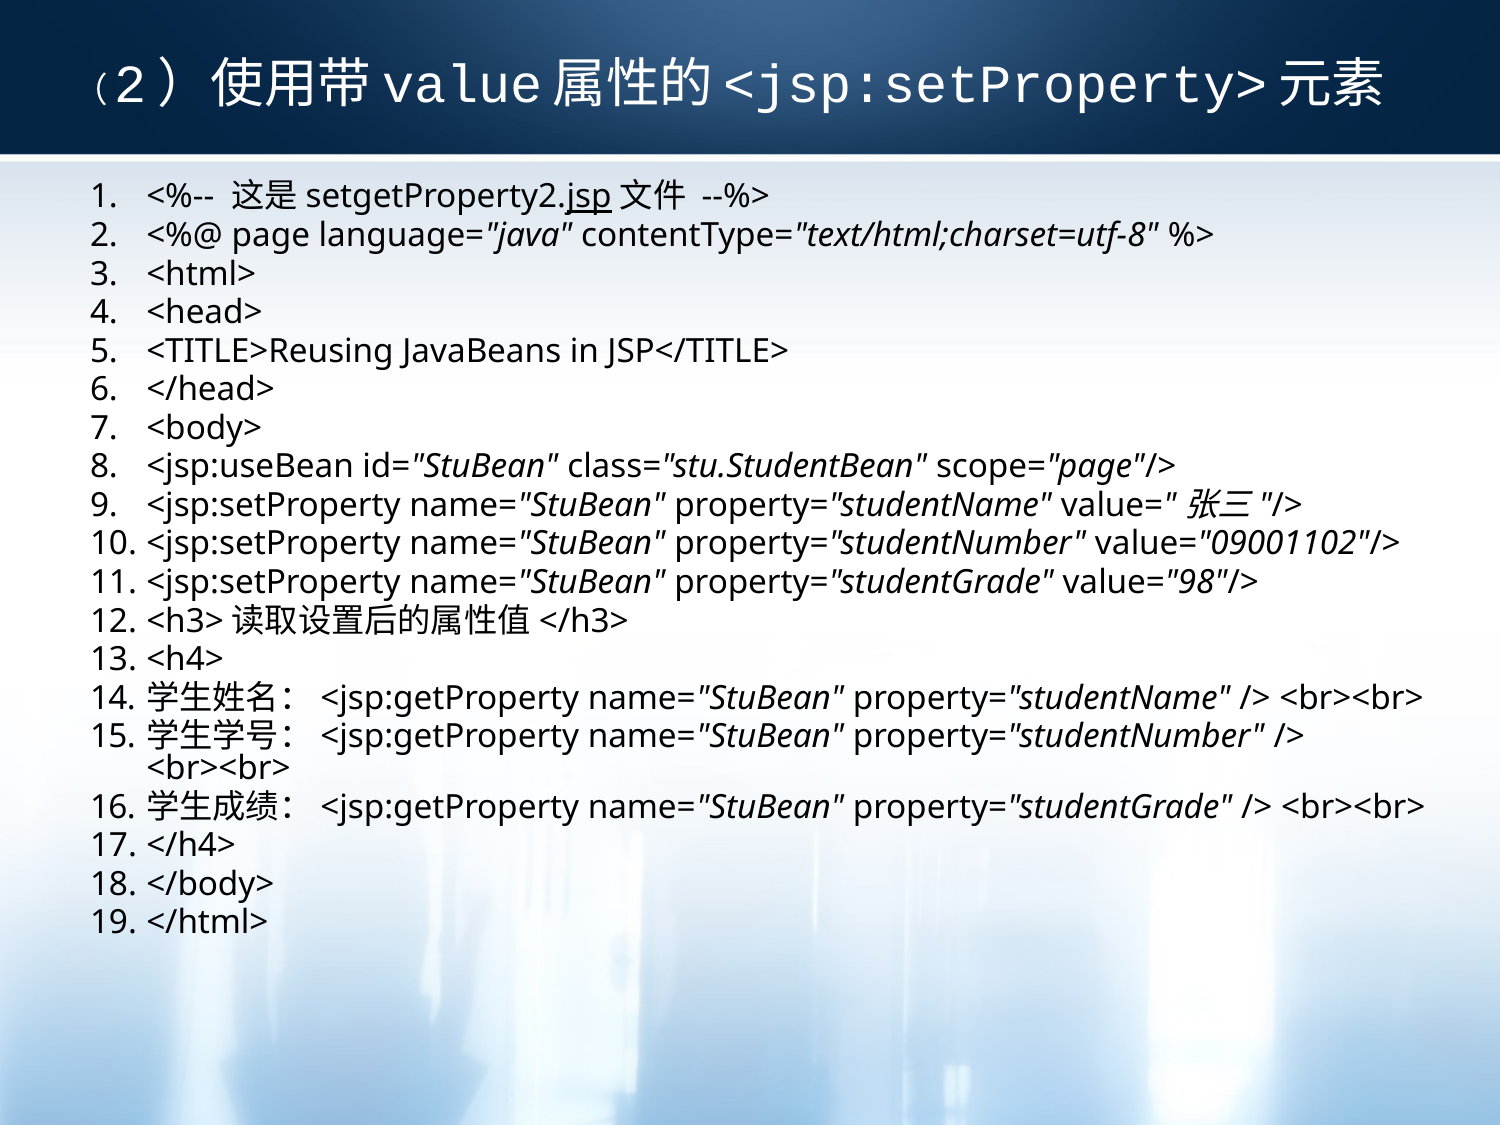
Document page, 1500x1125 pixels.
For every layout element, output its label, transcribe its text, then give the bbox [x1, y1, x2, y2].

title （2）使用带value属性的<jsp:setProperty>元素 [58, 34, 1484, 128]
picture [0, 0, 1500, 1125]
list <%-- 这是setgetProperty2.jsp文件 --%> <%@ page language="java" contentType="text/html;charset=utf-8" %> <html> <head> <TITLE>Reusing JavaBeans in JSP</TITLE> </head> <body> <jsp:useBean id="StuBean" class="stu.StudentBean" scope="page"/> <jsp:setProperty name="StuBean" property="studentName" value="张三"/> <jsp:setProperty name="StuBean" property="studentNumber" value="09001102"/> <jsp:setProperty name="StuBean" property="studentGrade" value="98"/> <h3>读取设置后的属性值</h3> <h4> 学生姓名：<jsp:getProperty name="StuBean" property="studentName" /> <br><br> 学生学号：<jsp:getProperty name="StuBean" property="studentNumber" /> <br><br> 学生成绩：<jsp:getProperty name="StuBean" property="studentGrade" /> <br><br> </h4> </body> </html> [74, 174, 1463, 1125]
